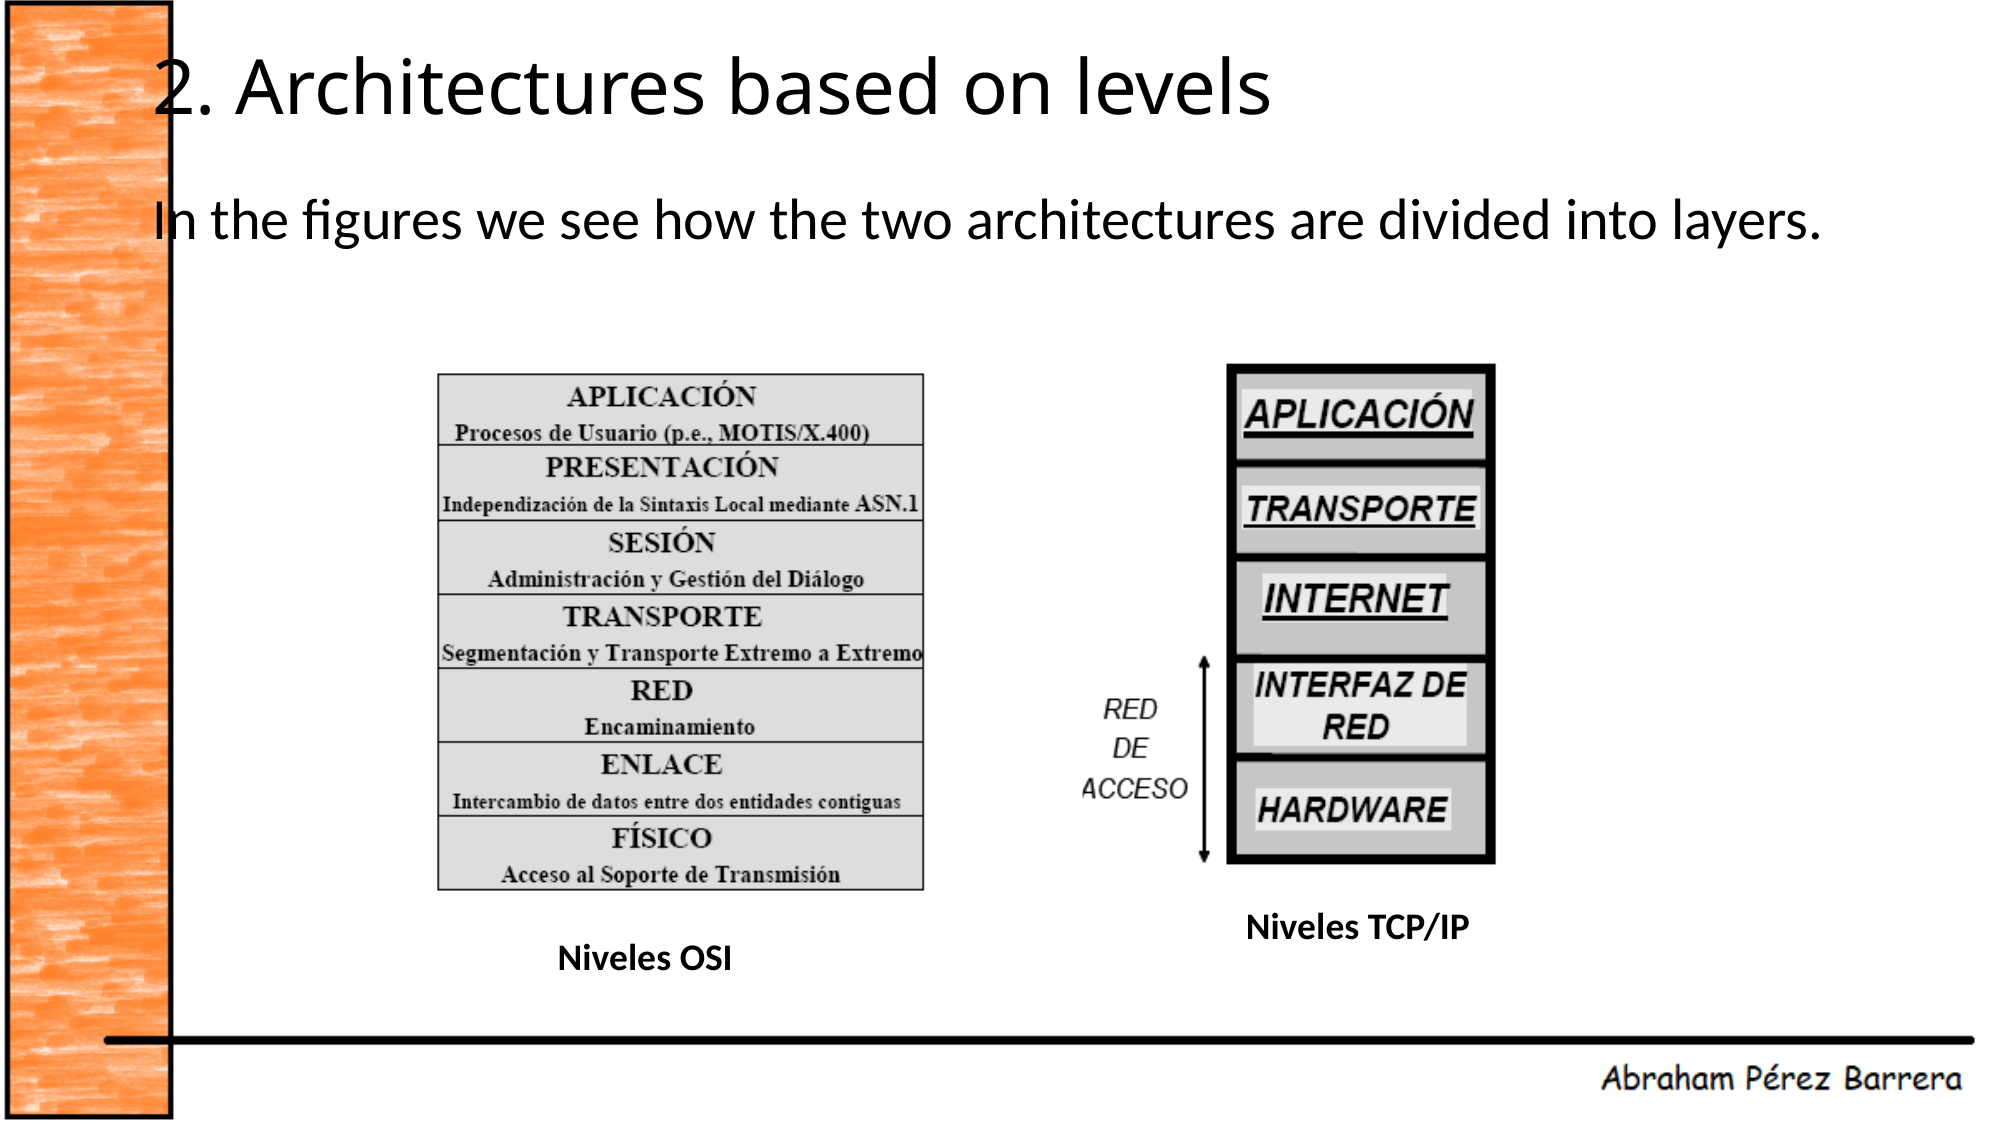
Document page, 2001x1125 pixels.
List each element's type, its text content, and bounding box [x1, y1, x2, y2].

text_box Niveles OSI [542, 925, 851, 986]
title 2. Architectures based on levels [137, 41, 1863, 139]
picture [0, 0, 2001, 1125]
list In the figures we see how the two architectures are divided into layers. [137, 182, 1863, 986]
text_box Niveles TCP/IP [1231, 894, 1539, 955]
